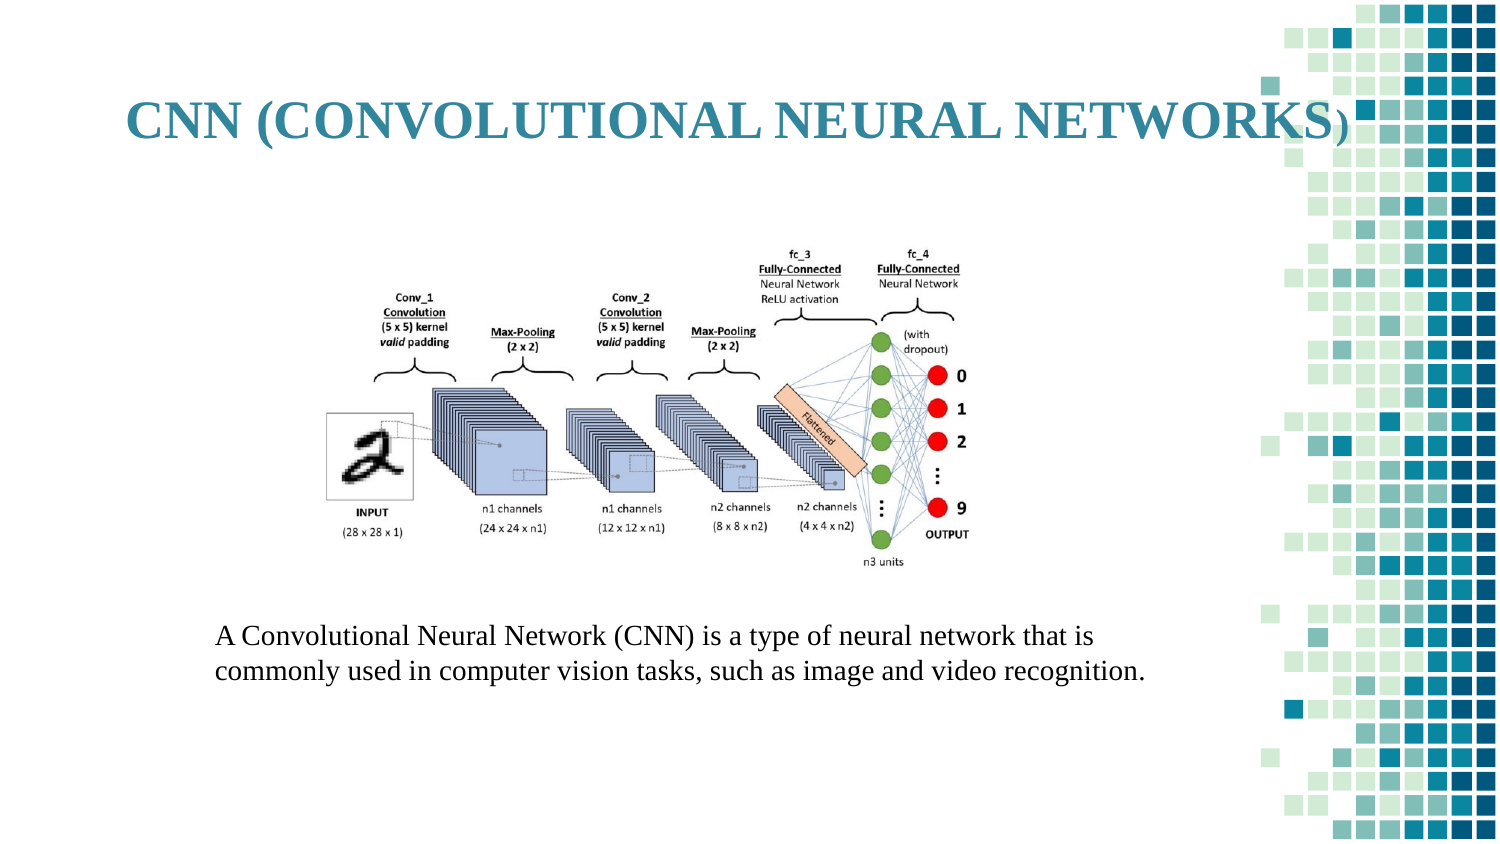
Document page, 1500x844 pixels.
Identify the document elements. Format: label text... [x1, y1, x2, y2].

text_box A Convolutional Neural Network (CNN) is a type of neural network that is commonly used in computer vision tasks, such as image and video recognition. [199, 609, 1221, 694]
title CNN (CONVOLUTIONAL NEURAL NETWORKS) [125, 84, 1450, 153]
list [324, 234, 978, 584]
